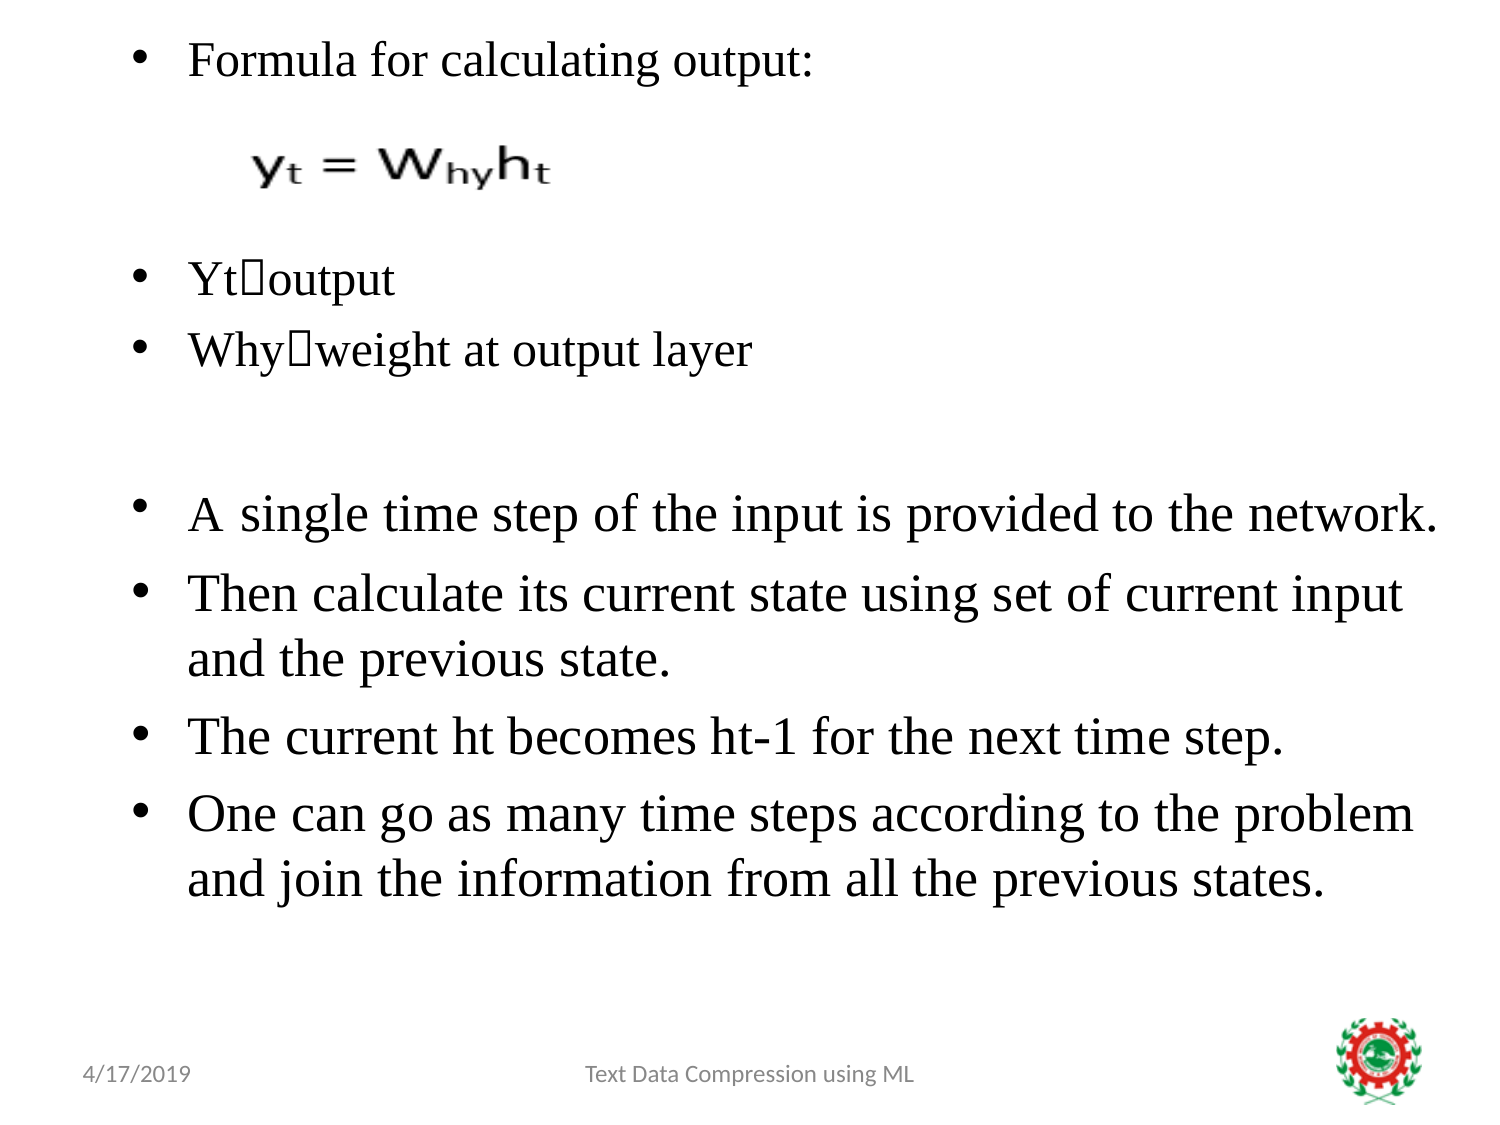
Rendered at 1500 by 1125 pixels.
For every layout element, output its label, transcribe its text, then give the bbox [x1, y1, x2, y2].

picture [224, 112, 576, 211]
text_box Text Data Compression using ML [512, 1052, 988, 1095]
picture [1336, 1052, 1422, 1105]
text_box 4/17/2019 [75, 1050, 425, 1095]
list Formula for calculating output: Ytoutput Whyweight at output layer A single time step of the input is provided to the network. Then calculate its current state using set of current input and the previous state. The current ht becomes ht-1 for the next time step. One can go as many time steps according to the problem and join the information from all the previous states. [123, 18, 1475, 1052]
slide_number [1381, 1050, 1426, 1096]
